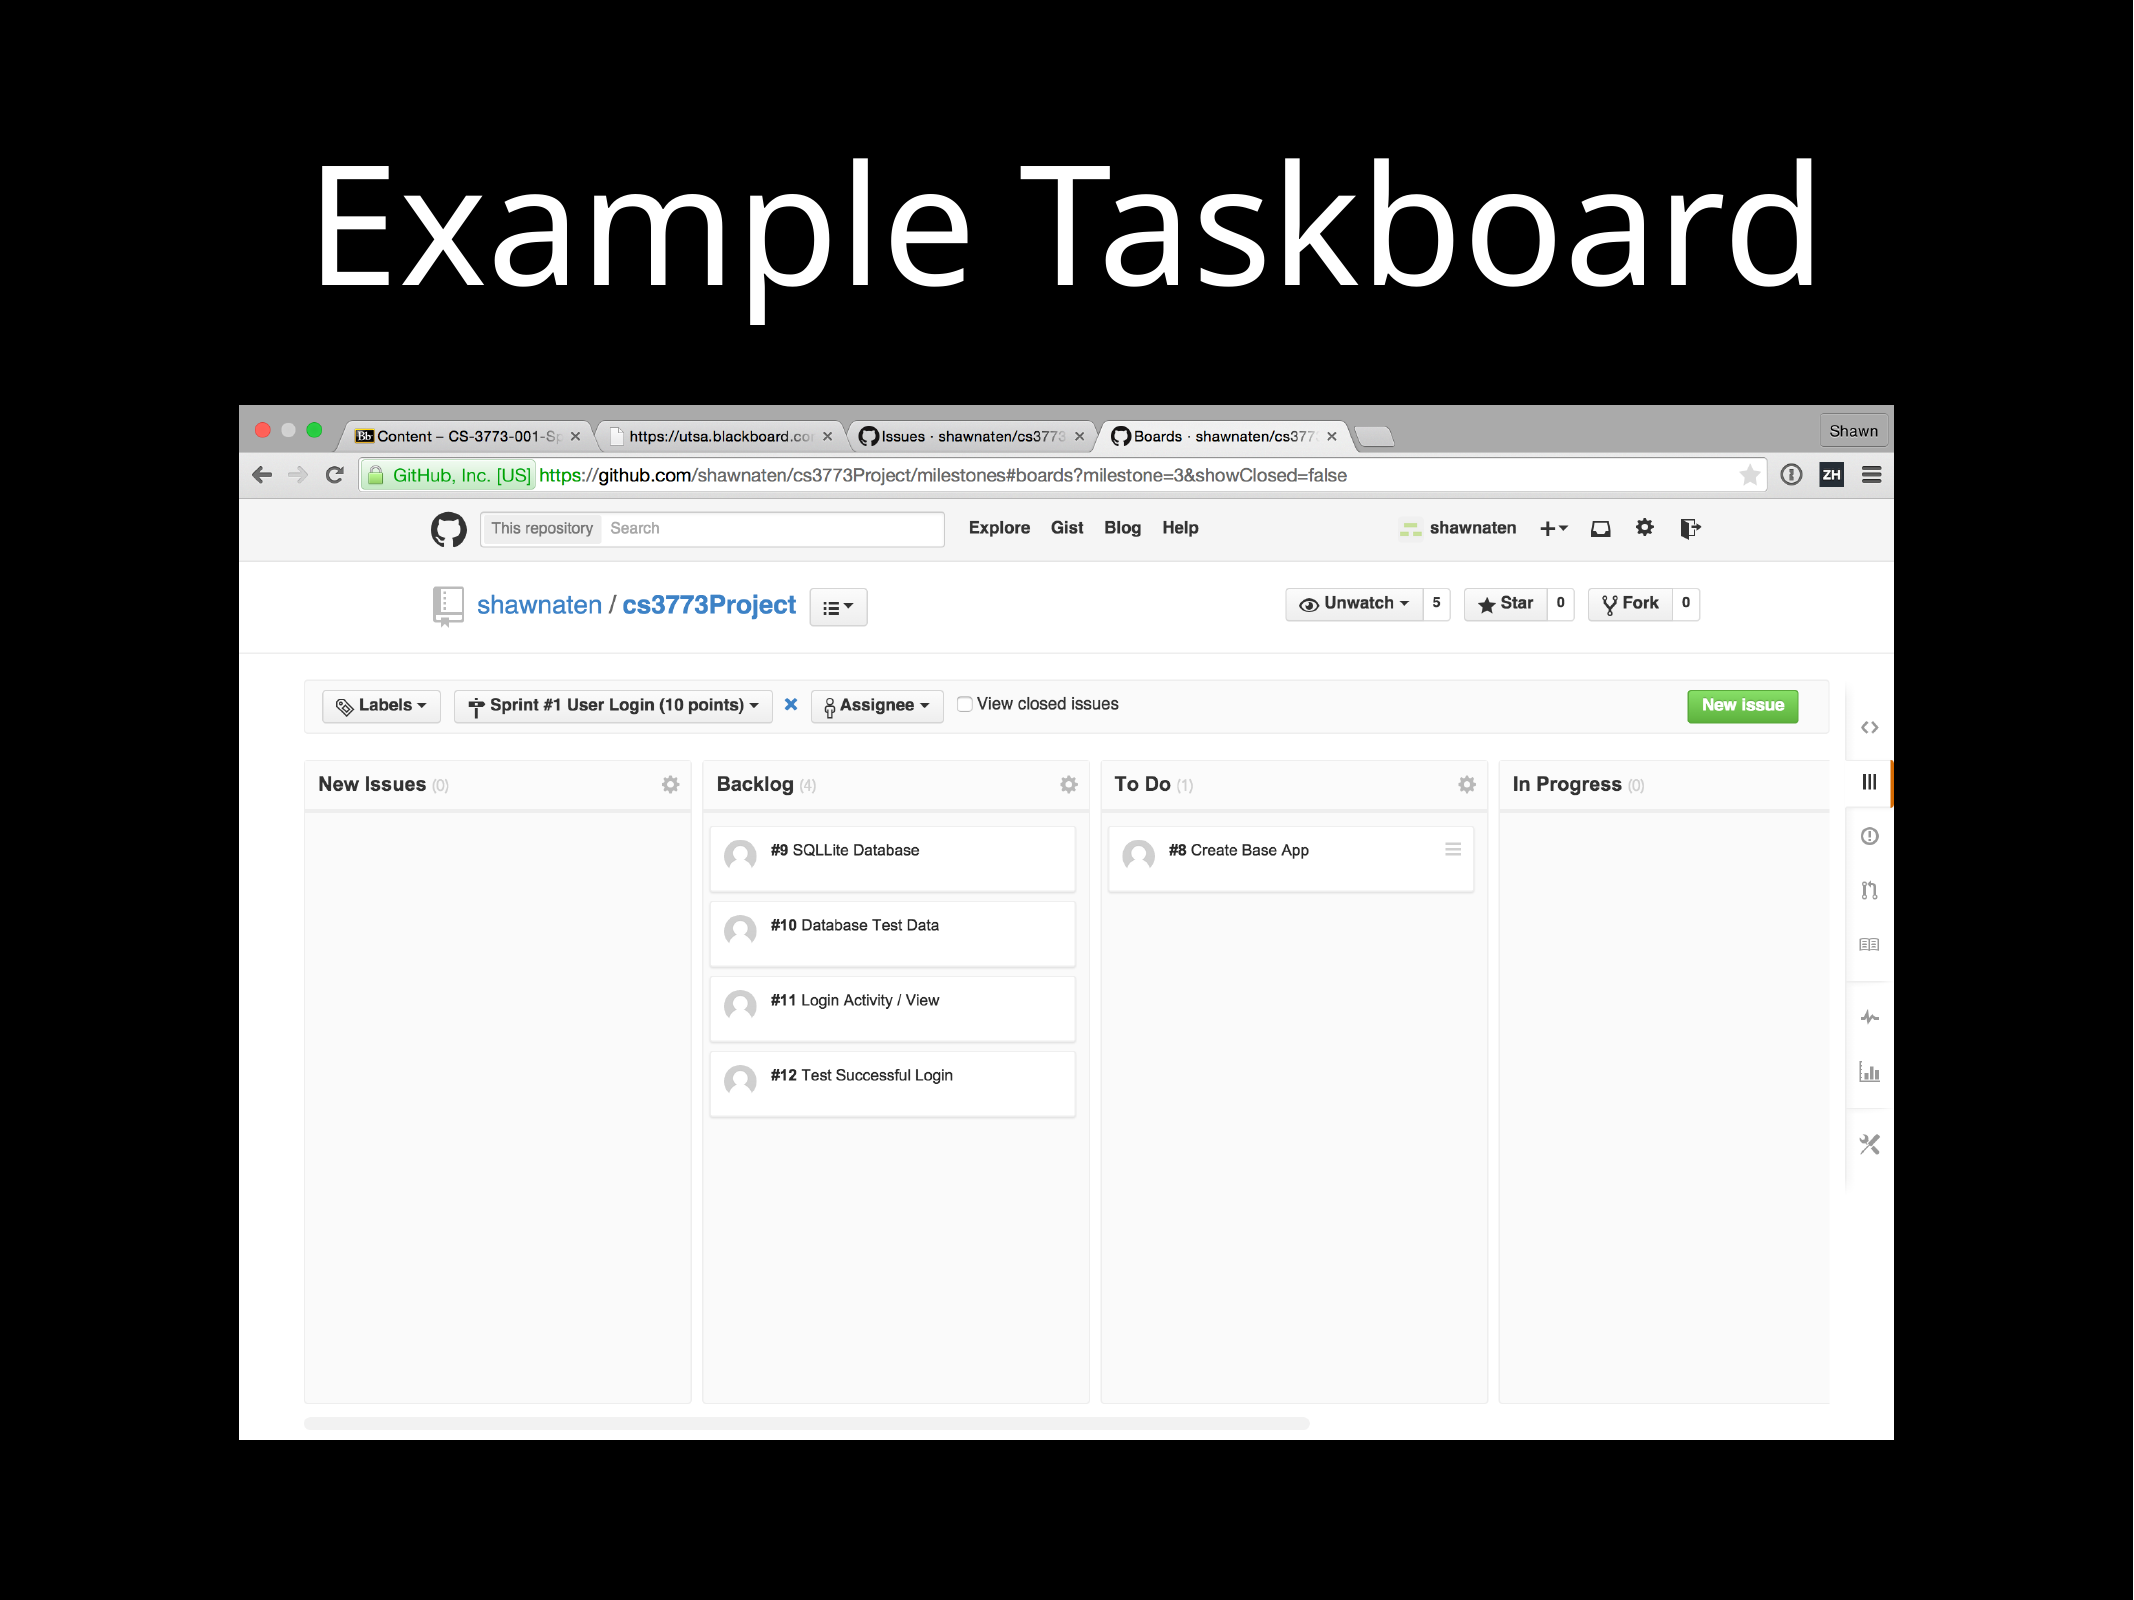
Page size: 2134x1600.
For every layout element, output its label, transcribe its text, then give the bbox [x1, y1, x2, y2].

title Example Taskboard [155, 41, 1978, 397]
picture [239, 405, 1894, 1441]
